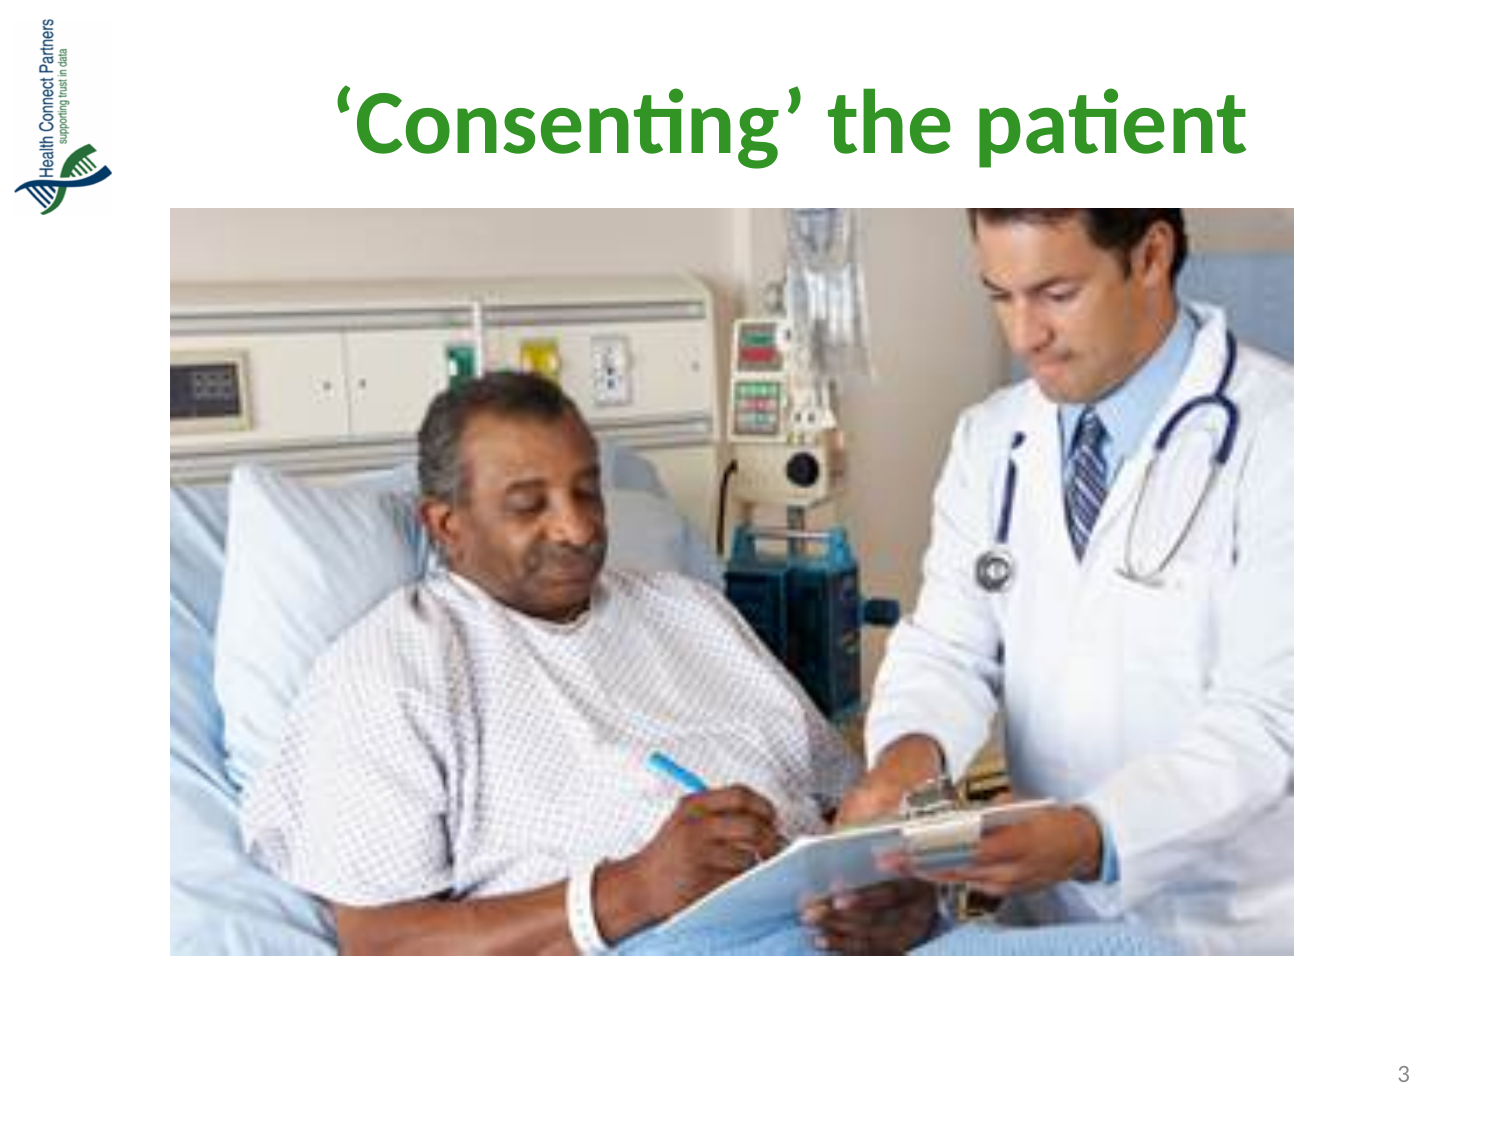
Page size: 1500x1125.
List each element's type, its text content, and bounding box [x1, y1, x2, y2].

title ‘Consenting’ the patient [115, 23, 1466, 211]
slide_number 3 [1074, 1042, 1425, 1103]
picture [15, 20, 112, 215]
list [170, 207, 1294, 956]
